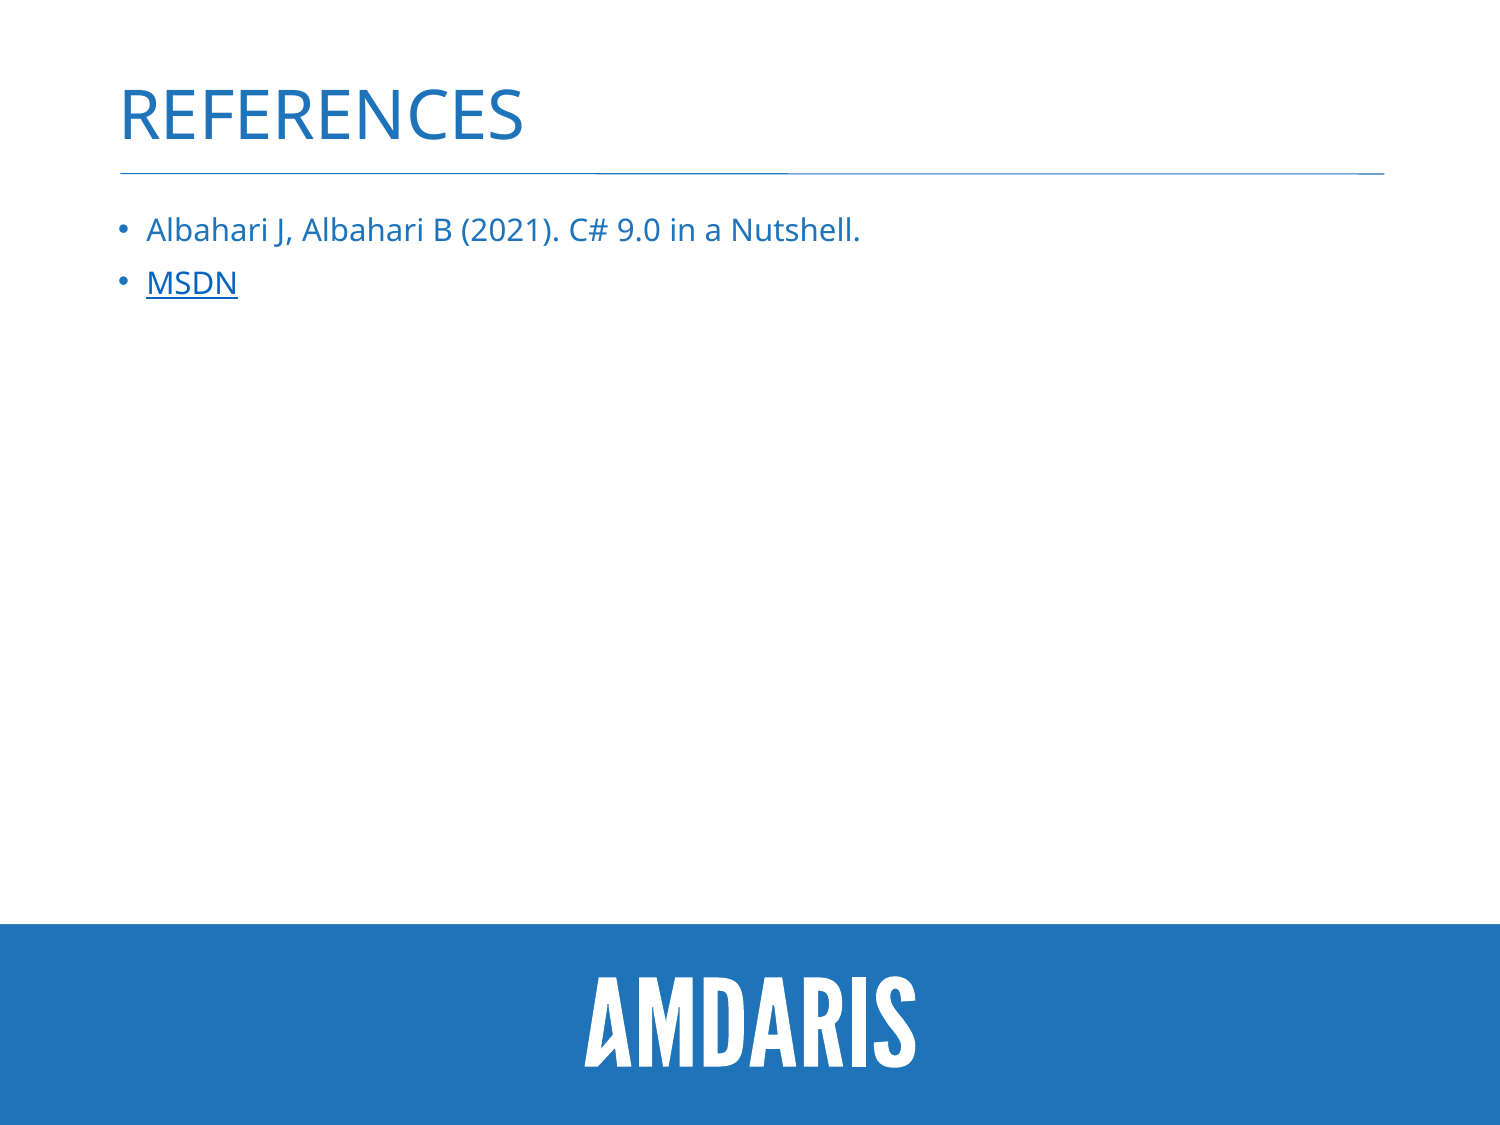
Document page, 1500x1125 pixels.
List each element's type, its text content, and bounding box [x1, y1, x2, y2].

title References [103, 59, 1397, 175]
list Albahari J, Albahari B (2021). C# 9.0 in a Nutshell. MSDN [103, 206, 1397, 887]
